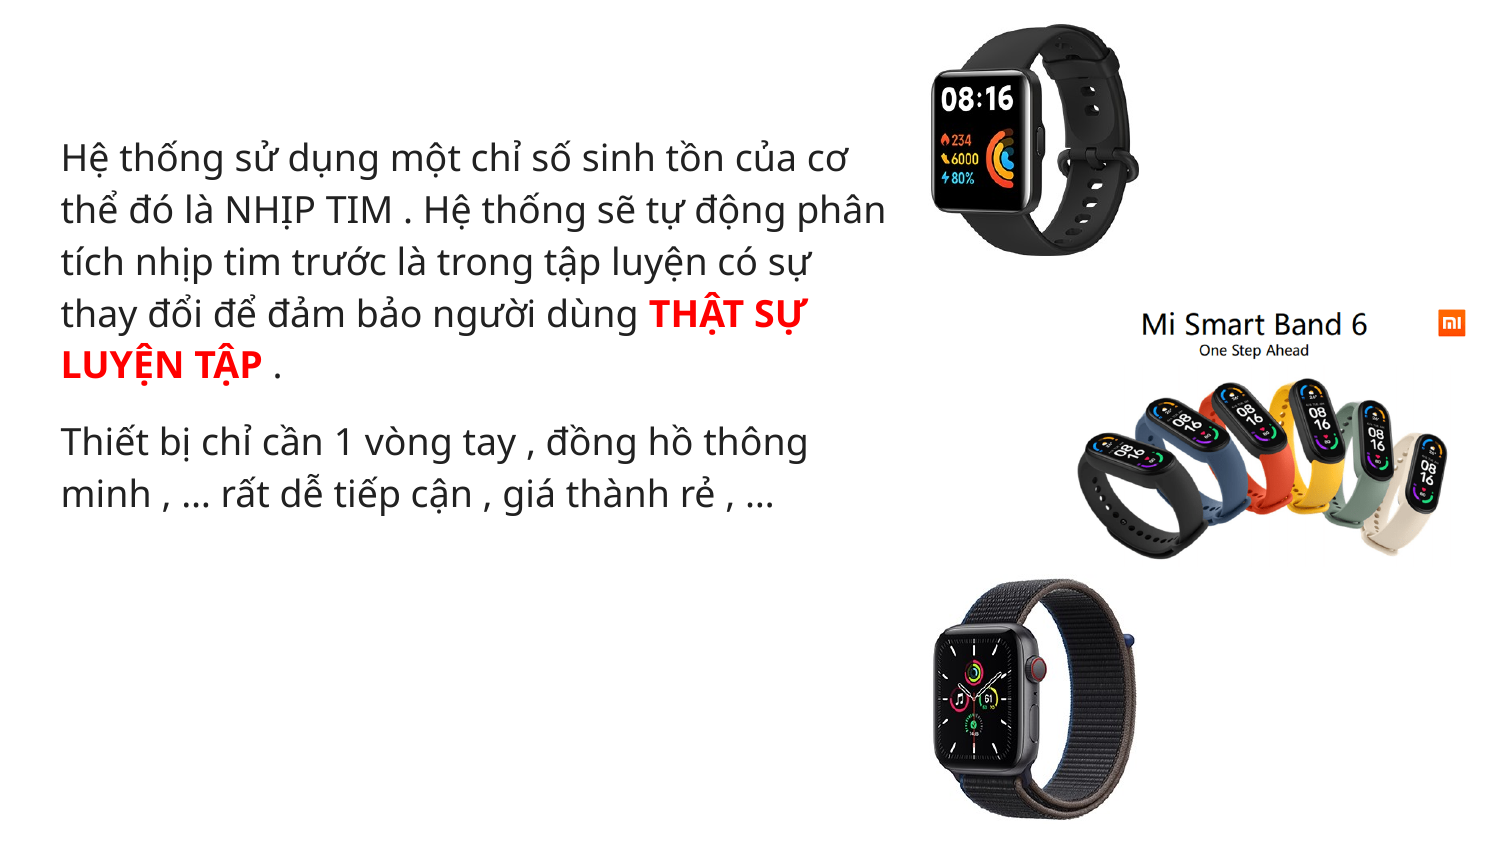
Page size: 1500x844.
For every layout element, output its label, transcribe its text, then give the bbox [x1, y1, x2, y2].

list Hệ thống sử dụng một chỉ số sinh tồn của cơ thể đó là NHỊP TIM . Hệ thống sẽ tự động phân tích nhịp tim trước là trong tập luyện có sự thay đổi để đảm bảo người dùng THẬT SỰ LUYỆN TẬP . Thiết bị chỉ cần 1 vòng tay , đồng hồ thông minh , … rất dễ tiếp cận , giá thành rẻ , … [45, 112, 910, 774]
picture [909, 20, 1474, 825]
